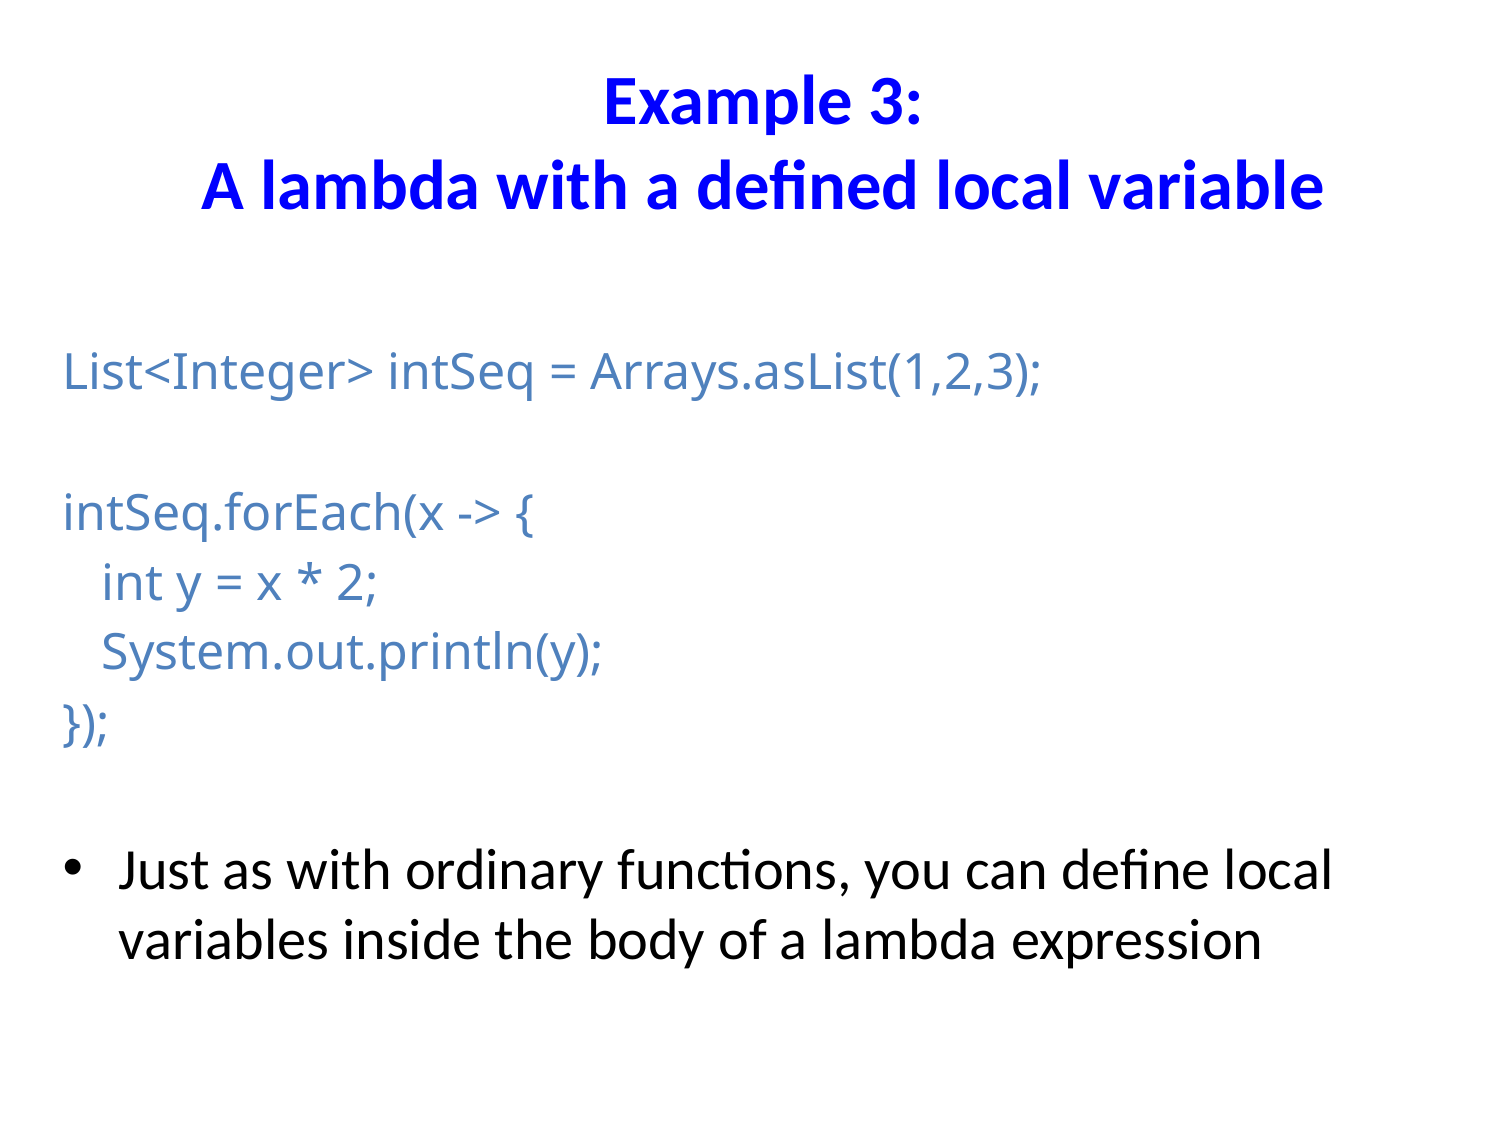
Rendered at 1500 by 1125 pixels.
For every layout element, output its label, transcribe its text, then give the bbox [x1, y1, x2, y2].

title Example 3: A lambda with a defined local variable [75, 45, 1454, 233]
list List<Integer> intSeq = Arrays.asList(1,2,3); intSeq.forEach(x -> { int y = x * 2; System.out.println(y); }); Just as with ordinary functions, you can define local variables inside the body of a lambda expression [47, 262, 1500, 1005]
